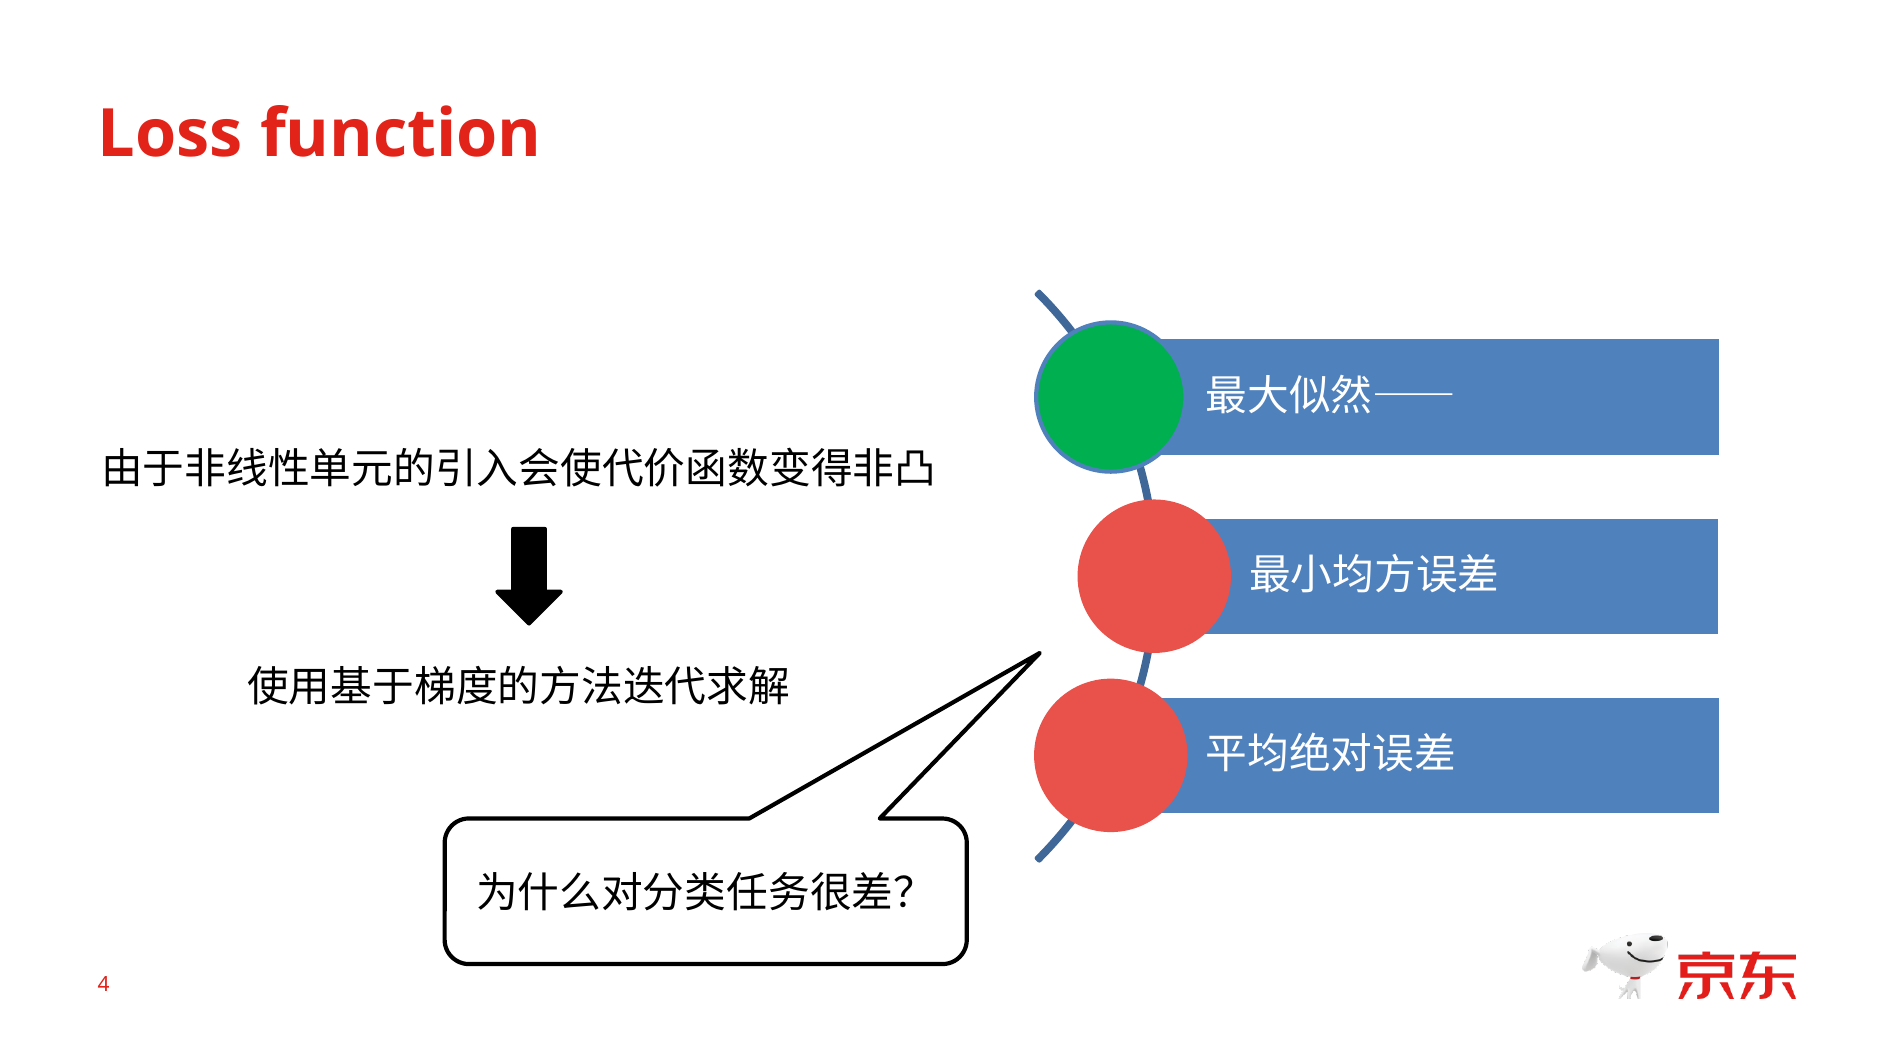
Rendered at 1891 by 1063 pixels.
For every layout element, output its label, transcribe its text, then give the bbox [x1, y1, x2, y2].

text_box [82, 434, 955, 719]
picture [1582, 933, 1796, 999]
text_box 为什么对分类任务很差？ [442, 651, 1042, 967]
list Loss function [82, 82, 1087, 189]
list 4 [82, 963, 225, 1004]
